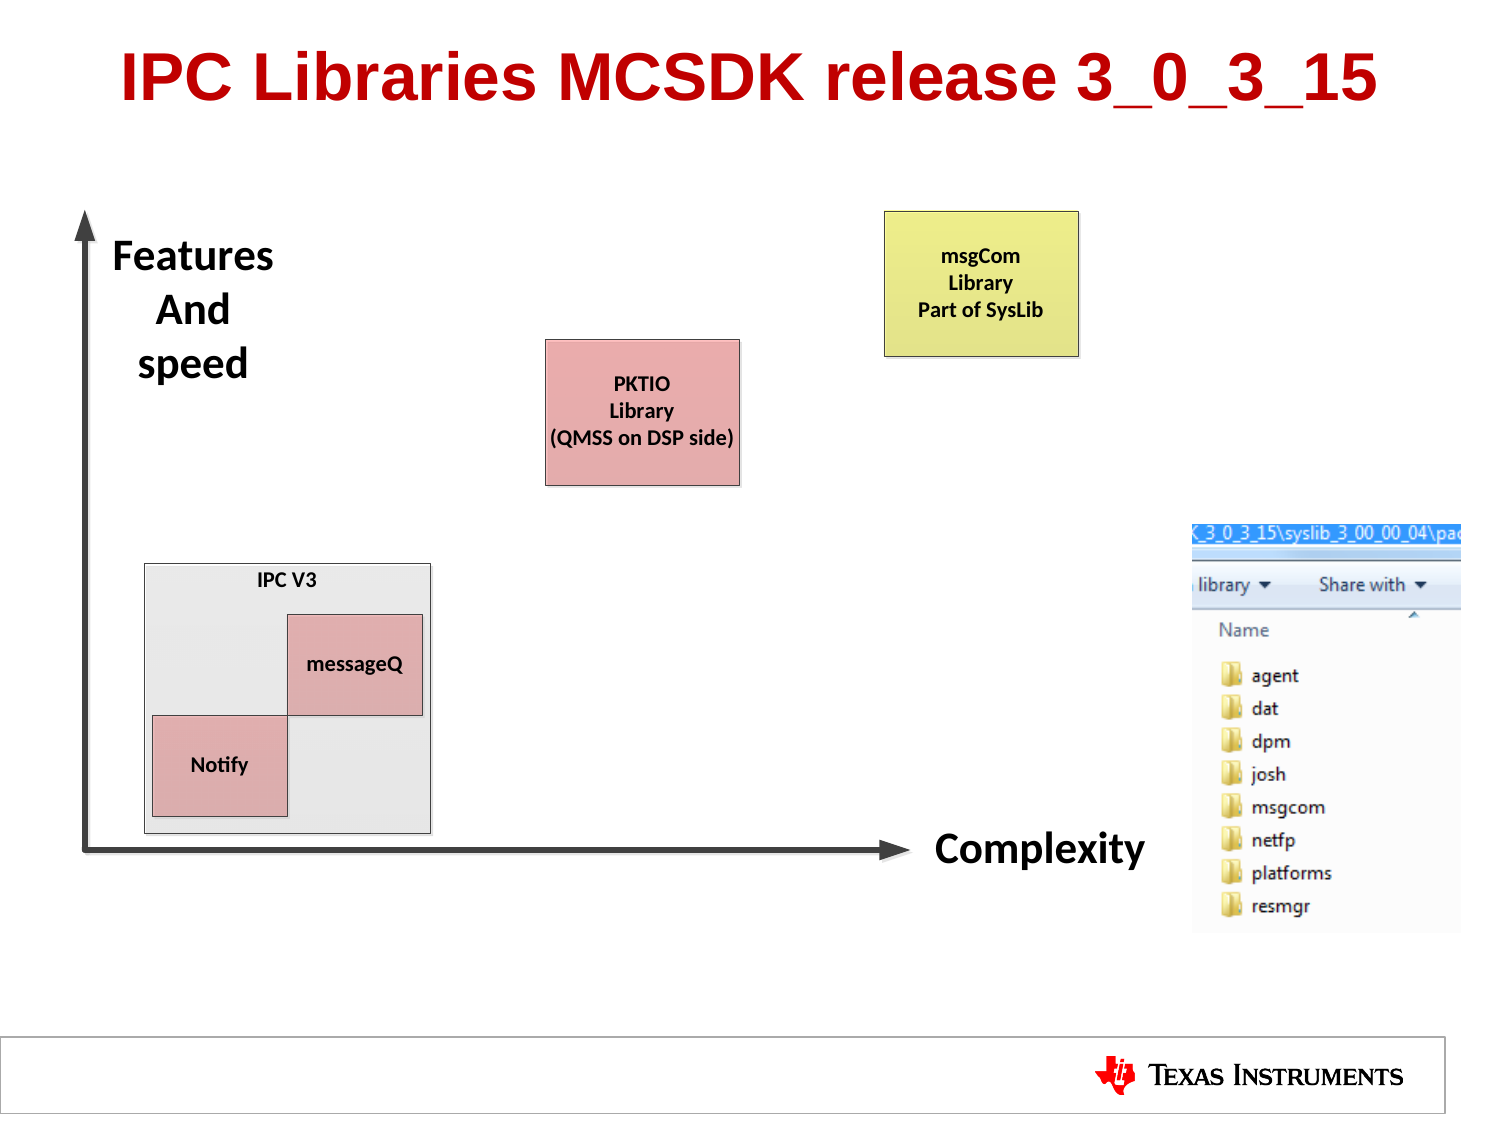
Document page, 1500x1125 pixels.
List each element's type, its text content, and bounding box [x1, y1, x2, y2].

picture [1095, 1056, 1403, 1095]
picture [1192, 524, 1461, 933]
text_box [49, 174, 1166, 888]
text_box IPC Libraries MCSDK release 3_0_3_15 [74, 24, 1425, 162]
